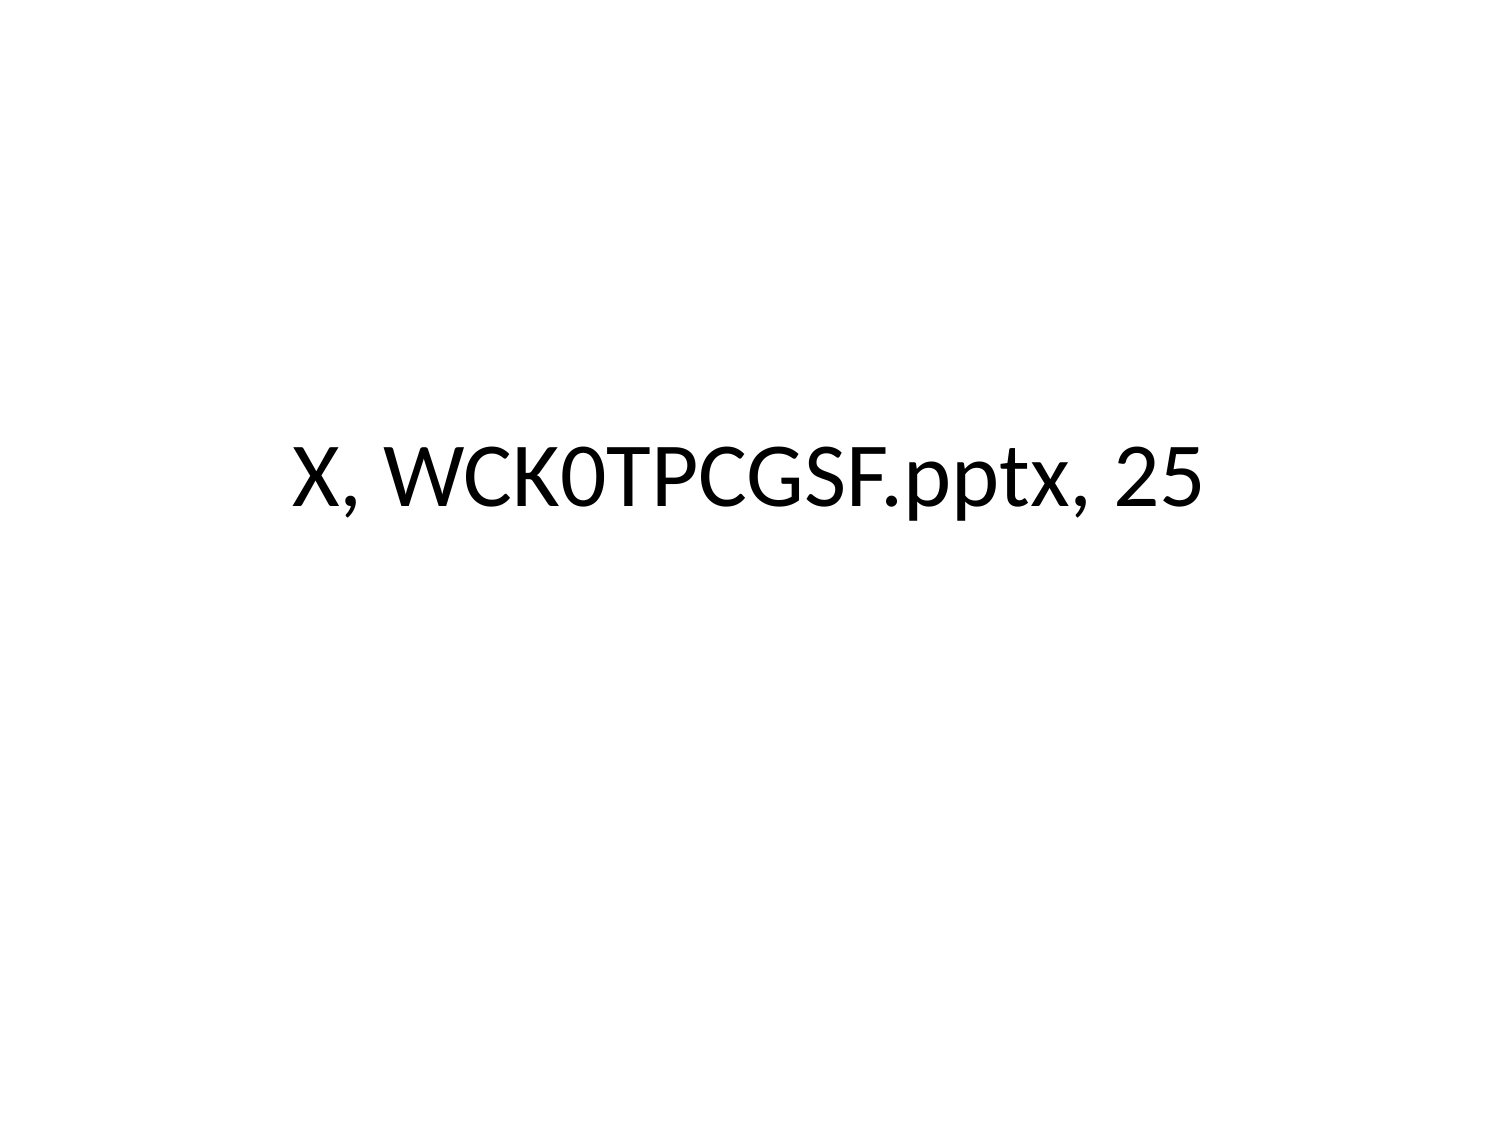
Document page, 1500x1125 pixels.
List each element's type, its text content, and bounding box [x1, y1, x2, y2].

title X, WCK0TPCGSF.pptx, 25 [112, 349, 1388, 591]
